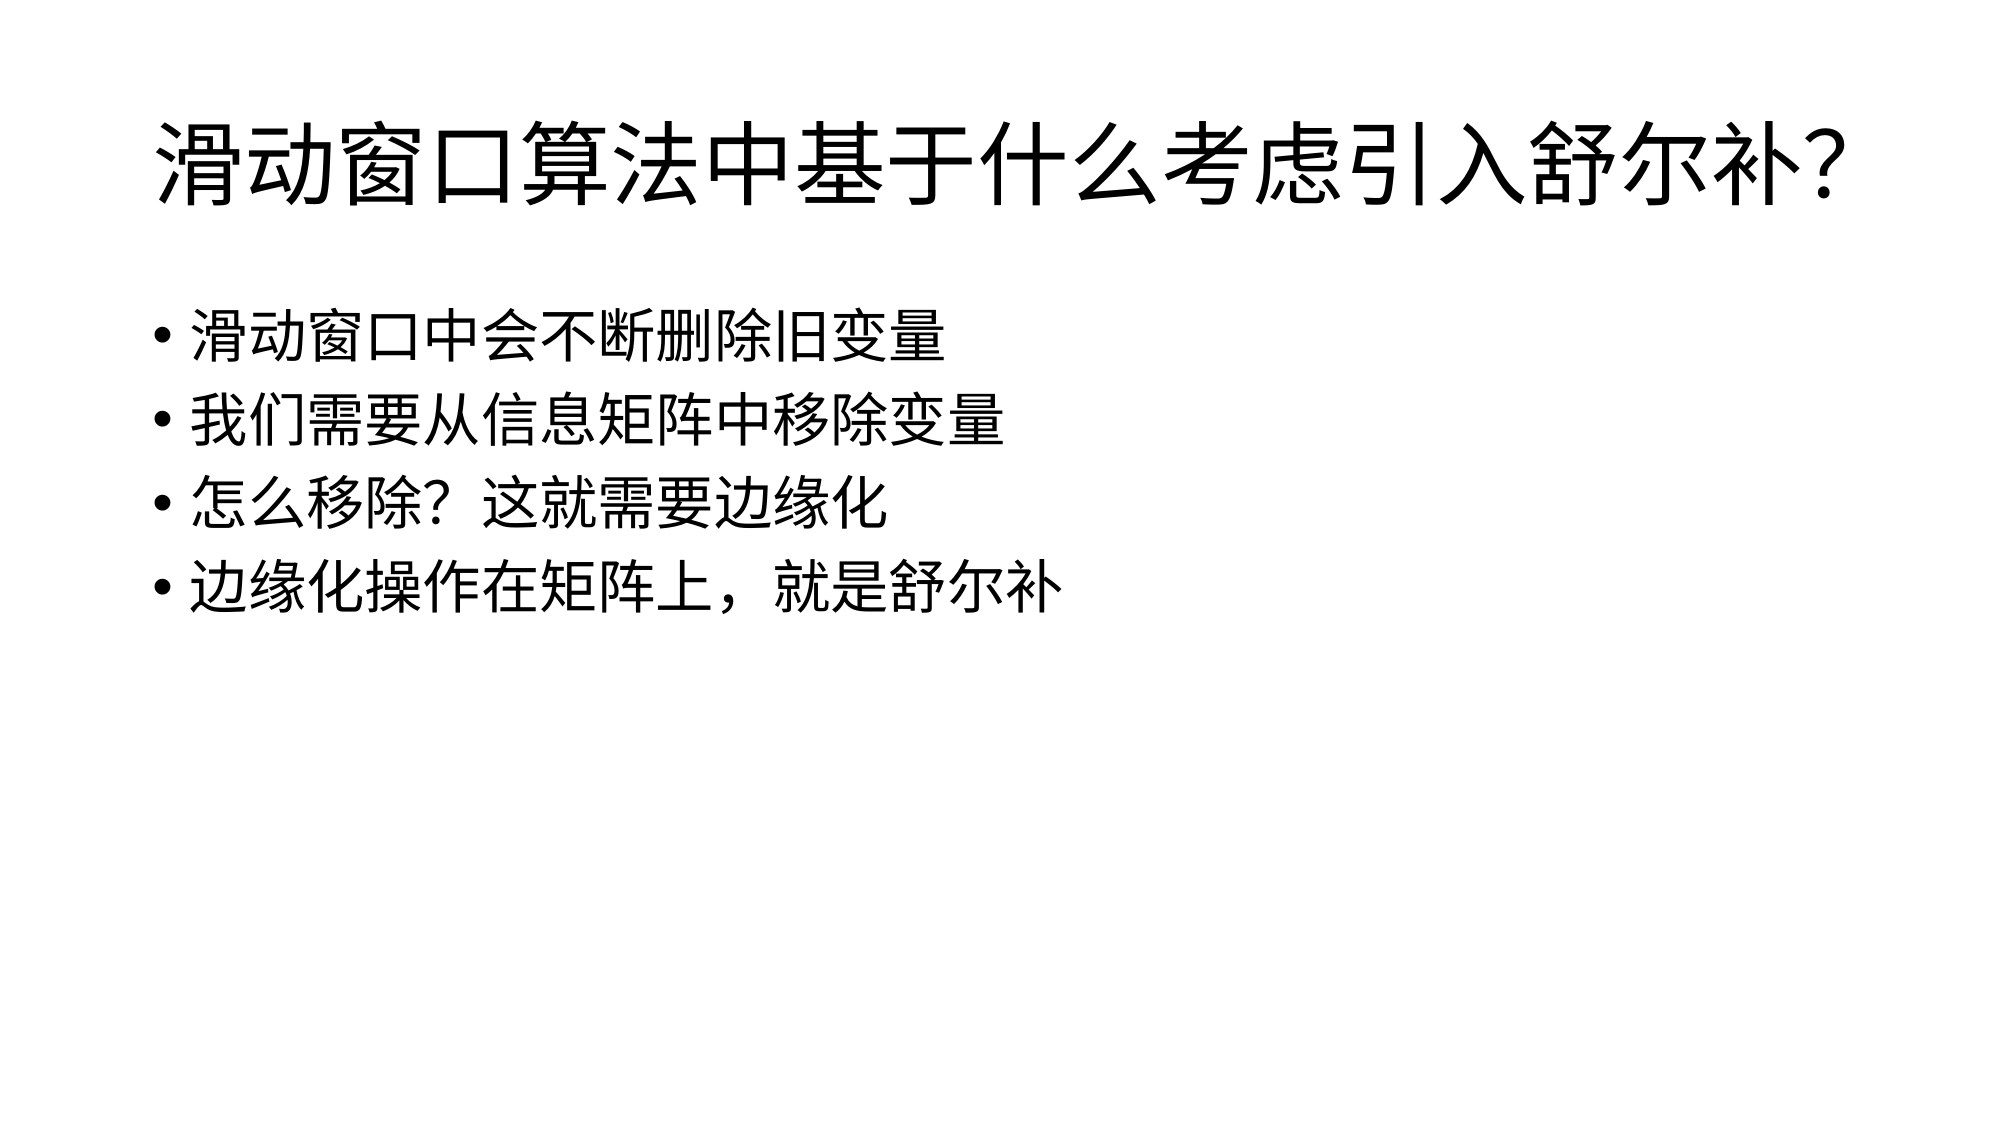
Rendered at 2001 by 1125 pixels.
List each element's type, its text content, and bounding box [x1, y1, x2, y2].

list 滑动窗口中会不断删除旧变量 我们需要从信息矩阵中移除变量 怎么移除？这就需要边缘化 边缘化操作在矩阵上，就是舒尔补 [137, 299, 1863, 1014]
title 滑动窗口算法中基于什么考虑引入舒尔补？ [137, 59, 1863, 278]
